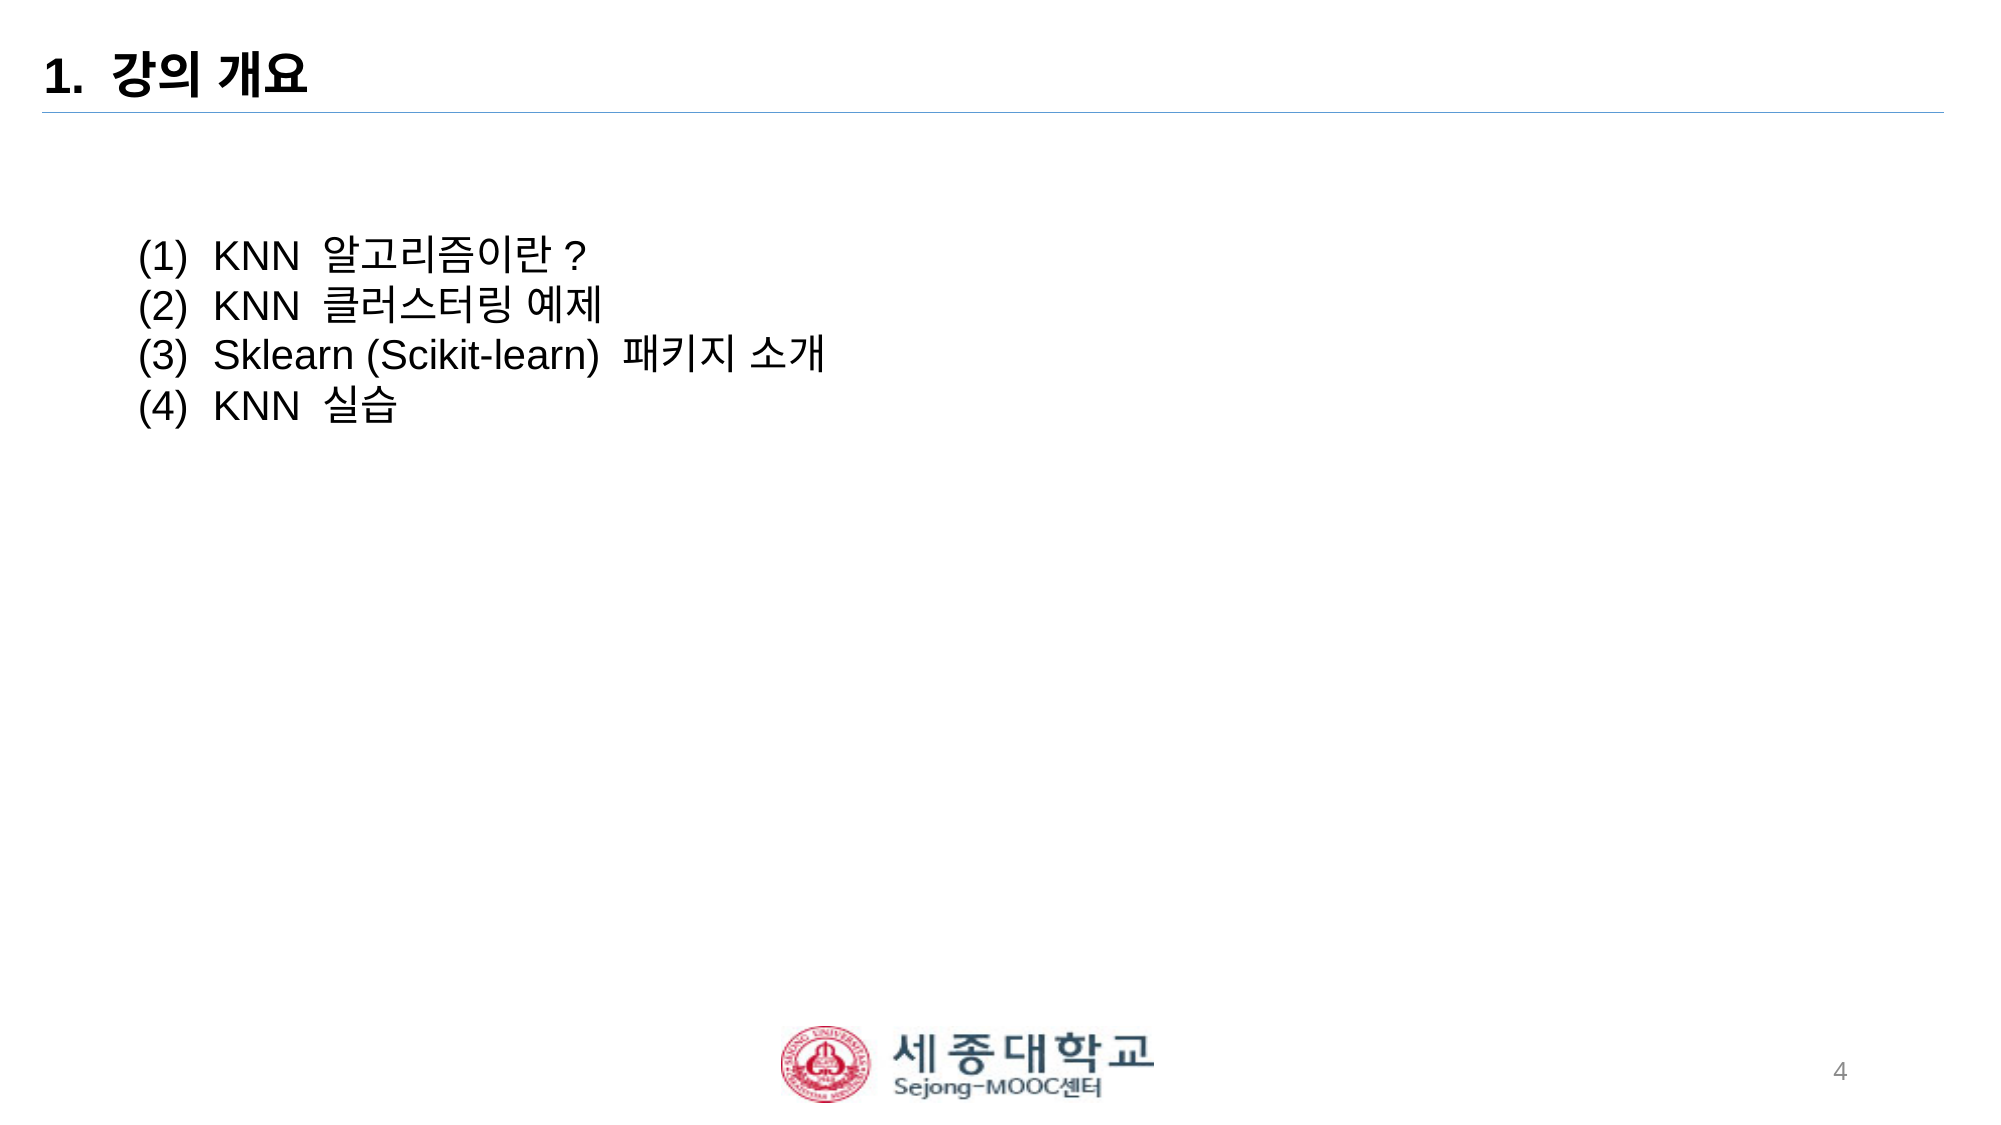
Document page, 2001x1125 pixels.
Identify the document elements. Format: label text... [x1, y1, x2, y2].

slide_number 4 [1412, 1042, 1863, 1103]
text_box KNN 알고리즘이란? KNN 클러스터링 예제 Sklearn (Scikit-learn) 패키지 소개 KNN 실습 [123, 220, 1497, 436]
text_box 1. 강의 개요 [28, 36, 1402, 112]
picture [781, 1026, 1154, 1103]
